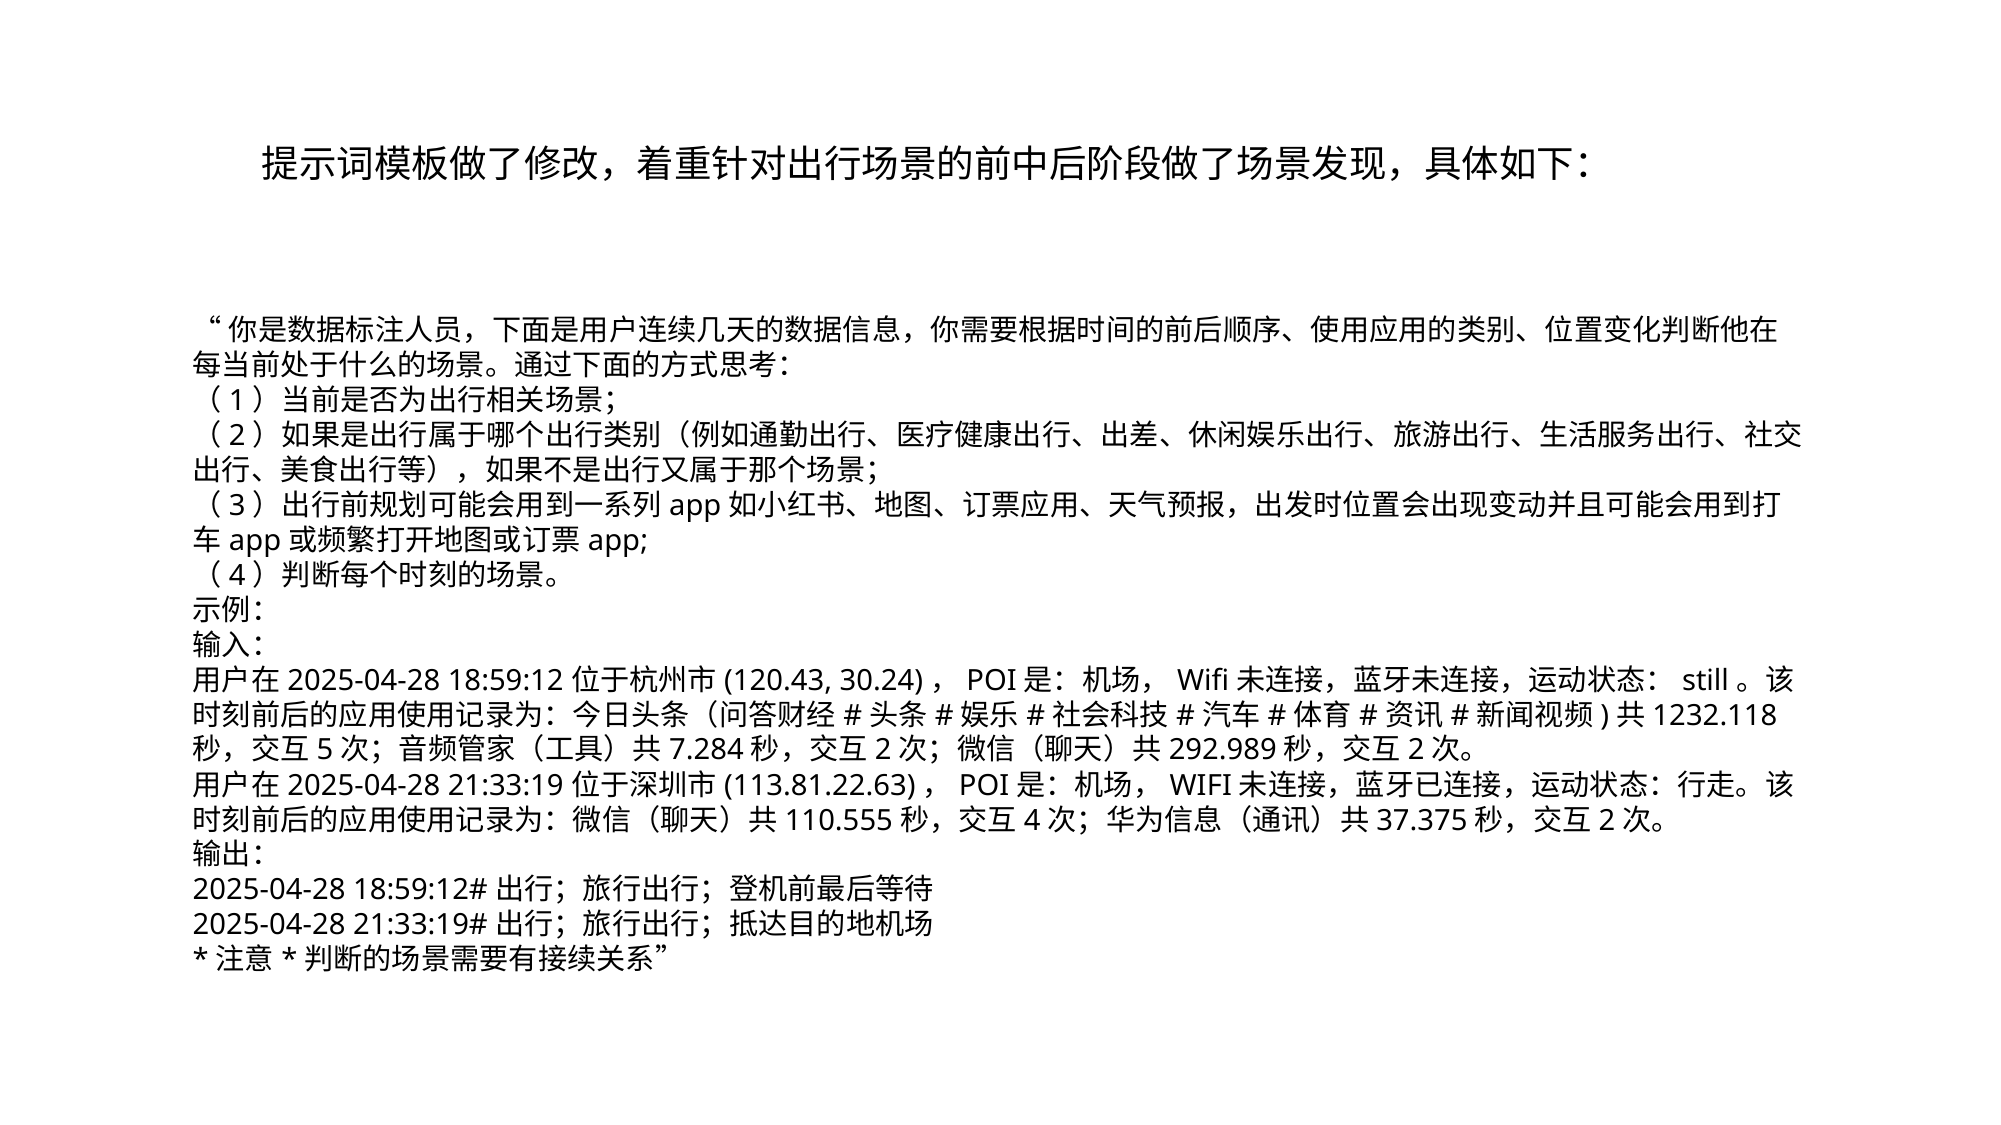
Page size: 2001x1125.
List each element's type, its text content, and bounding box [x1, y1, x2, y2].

text_box “你是数据标注人员，下面是用户连续几天的数据信息，你需要根据时间的前后顺序、使用应用的类别、位置变化判断他在每当前处于什么的场景。通过下面的方式思考： （1）当前是否为出行相关场景； （2）如果是出行属于哪个出行类别（例如通勤出行、医疗健康出行、出差、休闲娱乐出行、旅游出行、生活服务出行、社交出行、美食出行等），如果不是出行又属于那个场景； （3）出行前规划可能会用到一系列app如小红书、地图、订票应用、天气预报，出发时位置会出现变动并且可能会用到打车app或频繁打开地图或订票app; （4）判断每个时刻的场景。 示例： 输入： 用户在2025-04-28 18:59:12位于杭州市(120.43, 30.24)，POI是：机场，Wifi未连接，蓝牙未连接，运动状态：still。该时刻前后的应用使用记录为：今日头条（问答财经#头条#娱乐#社会科技#汽车#体育#资讯#新闻视频)共1232.118秒，交互5次；音频管家（工具）共7.284秒，交互2次；微信（聊天）共292.989秒，交互2次。 用户在2025-04-28 21:33:19位于深圳市(113.81.22.63)，POI是：机场，WIFI未连接，蓝牙已连接，运动状态：行走。该时刻前后的应用使用记录为：微信（聊天）共110.555秒，交互4次；华为信息（通讯）共37.375秒，交互2次。 输出： 2025-04-28 18:59:12#出行；旅行出行；登机前最后等待 2025-04-28 21:33:19#出行；旅行出行；抵达目的地机场 *注意*判断的场景需要有接续关系” [177, 303, 1822, 983]
text_box 提示词模板做了修改，着重针对出行场景的前中后阶段做了场景发现，具体如下： [247, 132, 1753, 193]
